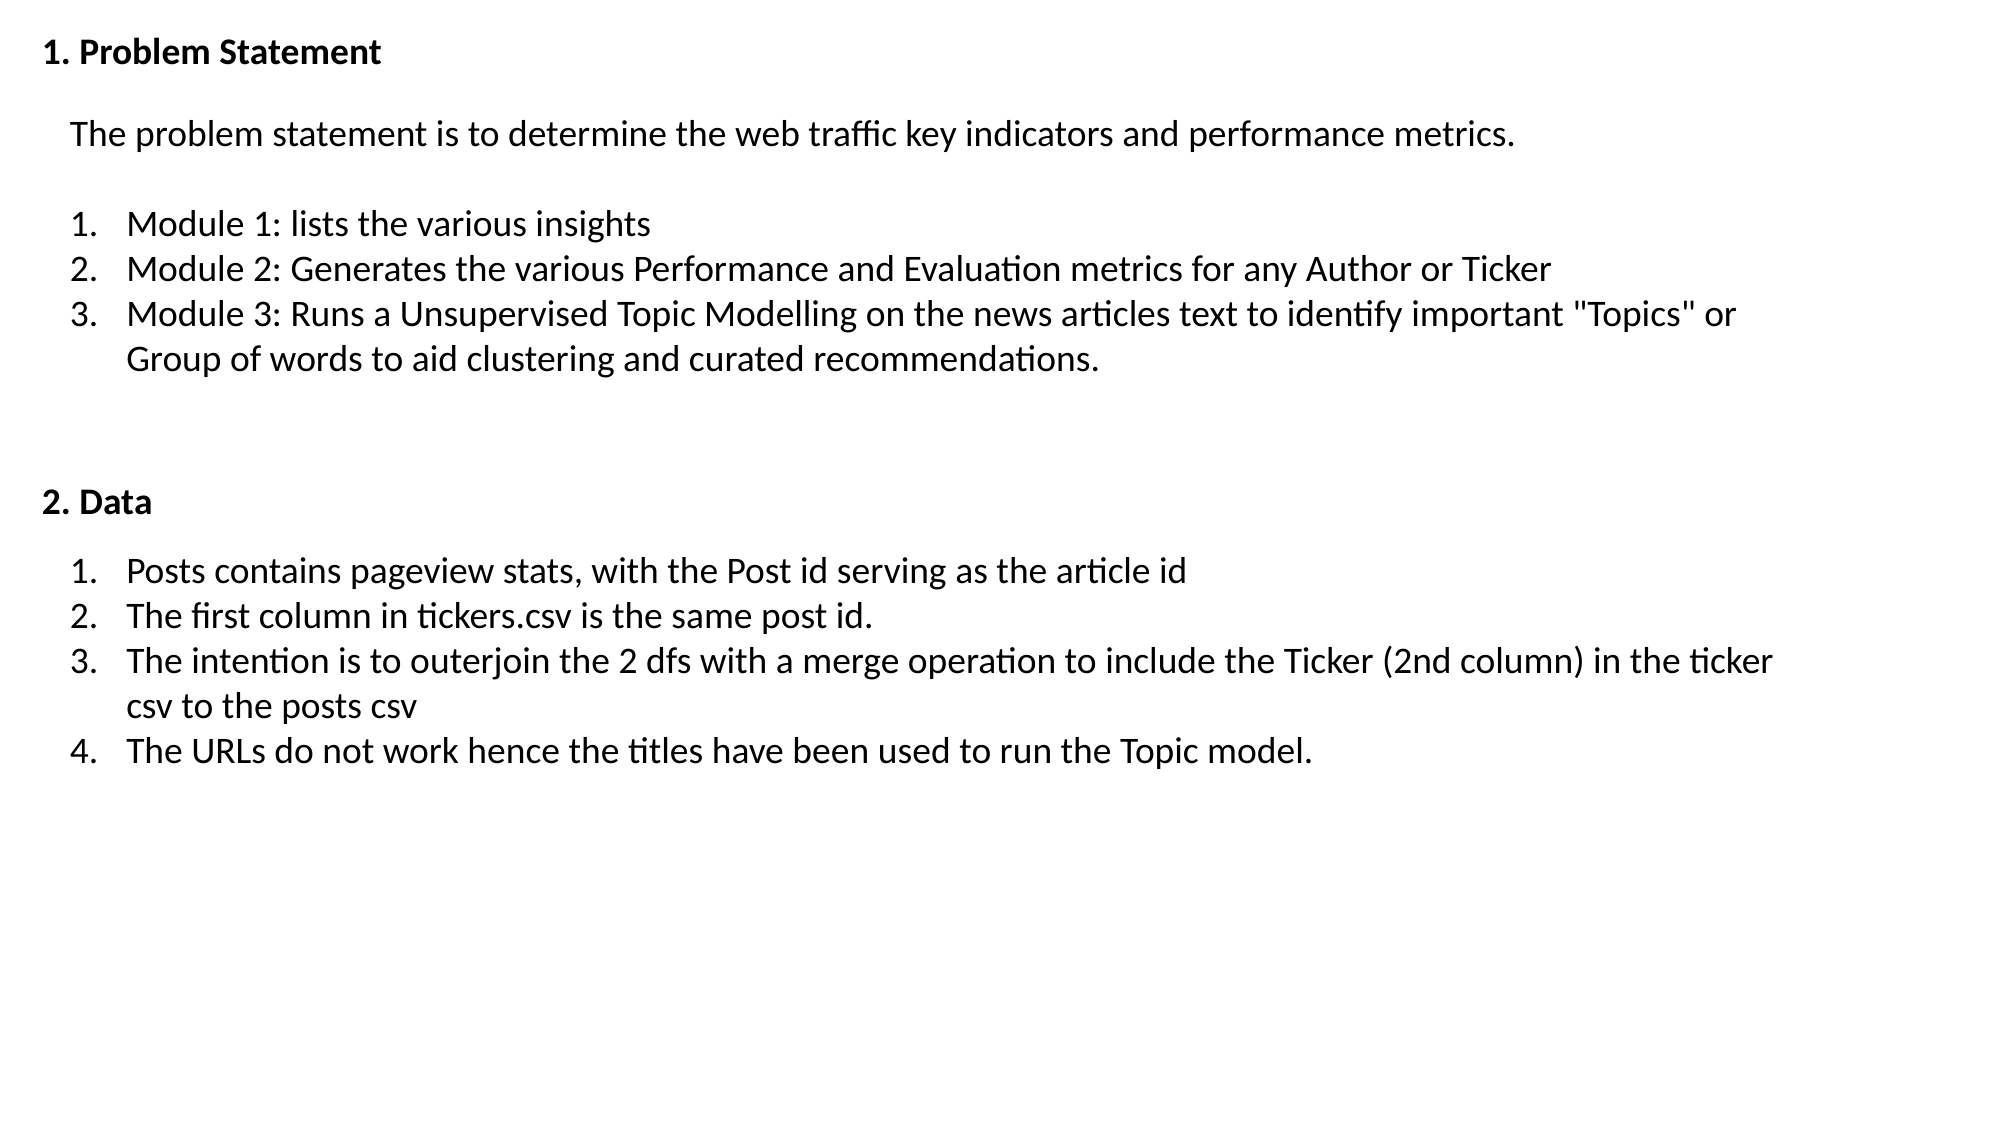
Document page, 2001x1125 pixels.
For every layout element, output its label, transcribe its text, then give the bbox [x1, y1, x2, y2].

text_box Posts contains pageview stats, with the Post id serving as the article id The first column in tickers.csv is the same post id. The intention is to outerjoin the 2 dfs with a merge operation to include the Ticker (2nd column) in the ticker csv to the posts csv The URLs do not work hence the titles have been used to run the Topic model. [54, 538, 1835, 779]
text_box 1. Problem Statement [27, 19, 824, 80]
text_box 2. Data [27, 469, 824, 530]
text_box The problem statement is to determine the web traffic key indicators and performance metrics. Module 1: lists the various insights Module 2: Generates the various Performance and Evaluation metrics for any Author or Ticker Module 3: Runs a Unsupervised Topic Modelling on the news articles text to identify important "Topics" or Group of words to aid clustering and curated recommendations. [54, 101, 1835, 387]
